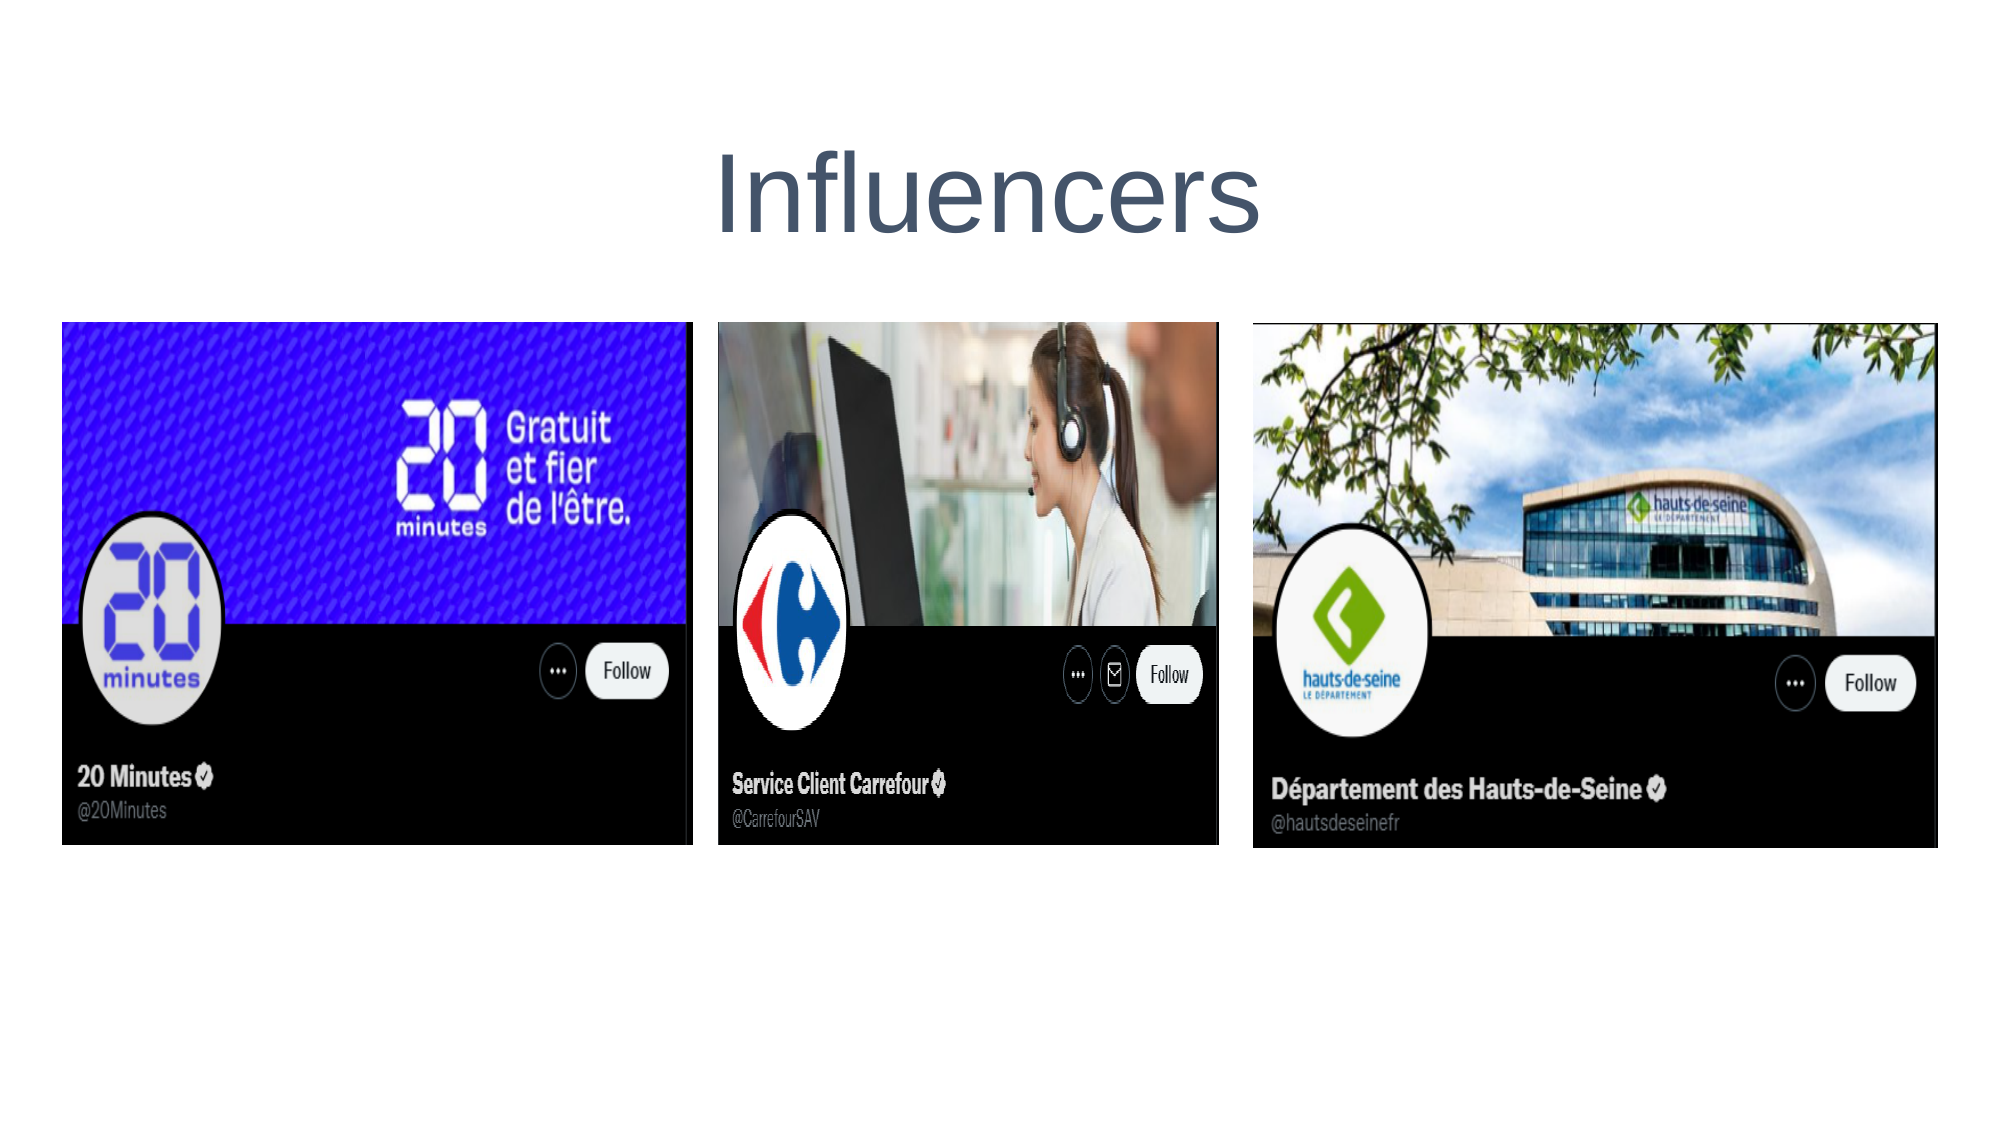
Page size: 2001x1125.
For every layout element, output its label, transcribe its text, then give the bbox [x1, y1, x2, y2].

text_box Influencers [61, 121, 1914, 253]
picture [718, 322, 1219, 845]
picture [1253, 323, 1938, 848]
picture [61, 322, 693, 845]
